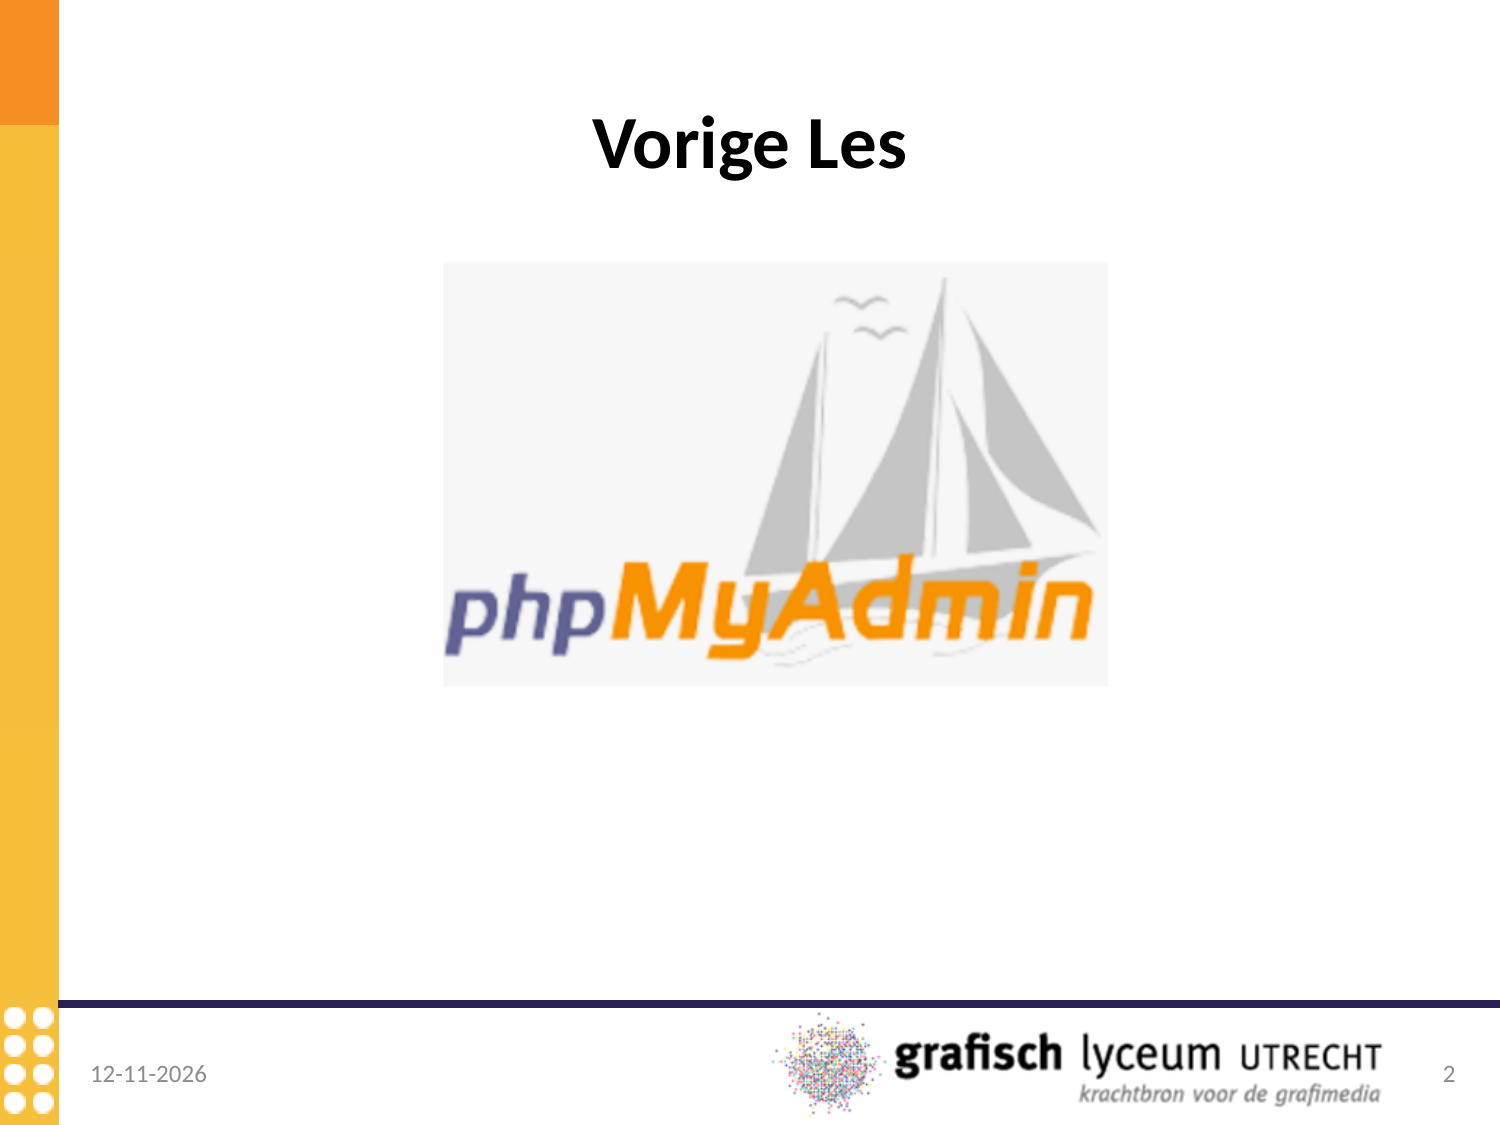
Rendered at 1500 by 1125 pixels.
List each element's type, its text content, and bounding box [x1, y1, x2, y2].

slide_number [75, 1042, 425, 1103]
picture [442, 259, 1117, 688]
picture [0, 0, 1500, 1125]
title Vorige Les [75, 45, 1425, 233]
slide_number 2 [1399, 1042, 1471, 1103]
